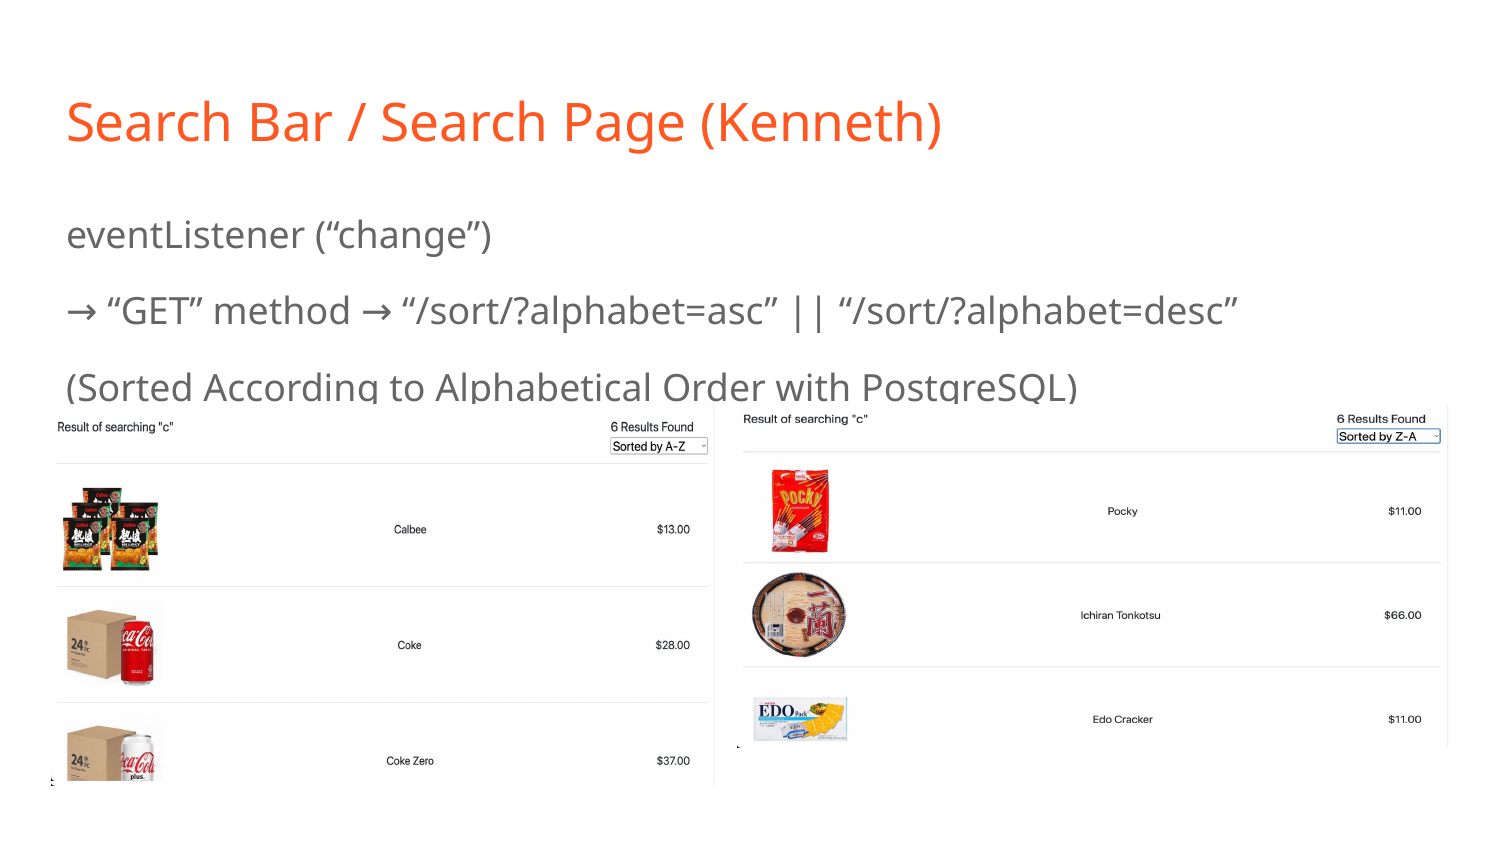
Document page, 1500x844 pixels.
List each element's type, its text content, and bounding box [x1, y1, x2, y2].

picture [737, 404, 1450, 748]
picture [50, 404, 715, 787]
title Search Bar / Search Page (Kenneth) [51, 72, 1449, 167]
list eventListener (“change”) → “GET” method → “/sort/?alphabet=asc” || “/sort/?alphabet=desc” (Sorted According to Alphabetical Order with PostgreSQL) [51, 189, 1449, 750]
